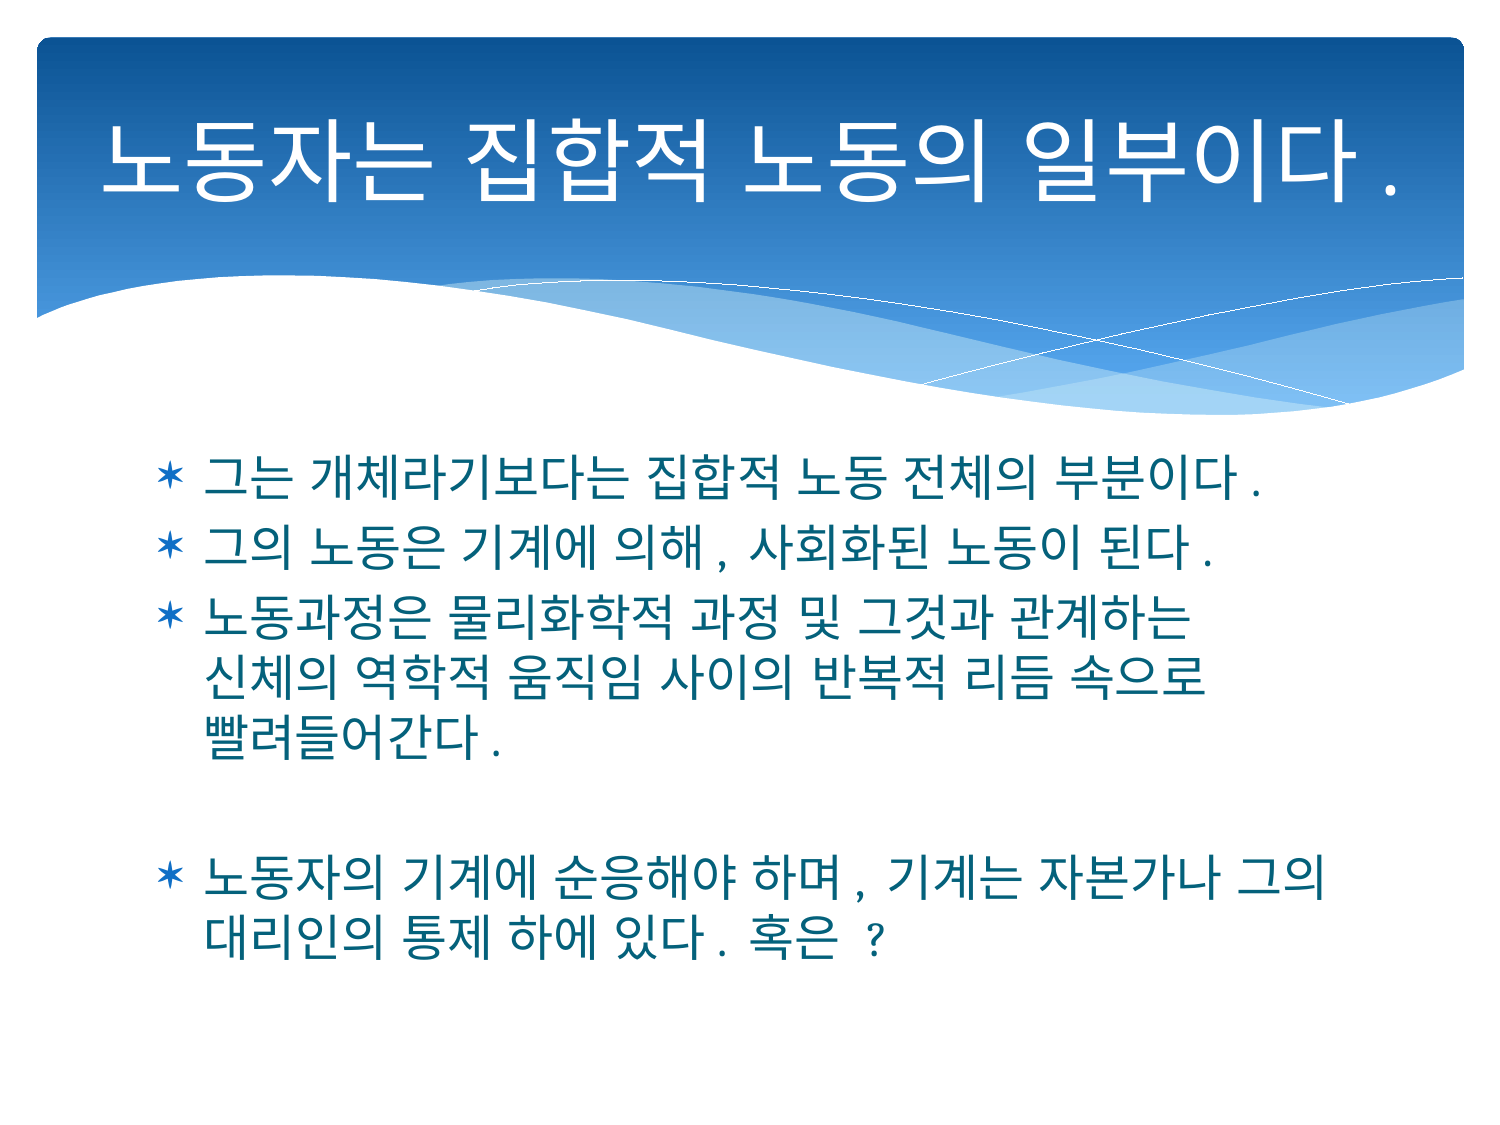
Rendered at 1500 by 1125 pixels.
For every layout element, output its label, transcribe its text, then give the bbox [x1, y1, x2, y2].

list 그는 개체라기보다는 집합적 노동 전체의 부분이다. 그의 노동은 기계에 의해, 사회화된 노동이 된다. 노동과정은 물리화학적 과정 및 그것과 관계하는 신체의 역학적 움직임 사이의 반복적 리듬 속으로 빨려들어간다. 노동자의 기계에 순응해야 하며, 기계는 자본가나 그의 대리인의 통제 하에 있다. 혹은 ? [143, 438, 1359, 1005]
title 노동자는 집합적 노동의 일부이다. [75, 55, 1425, 261]
